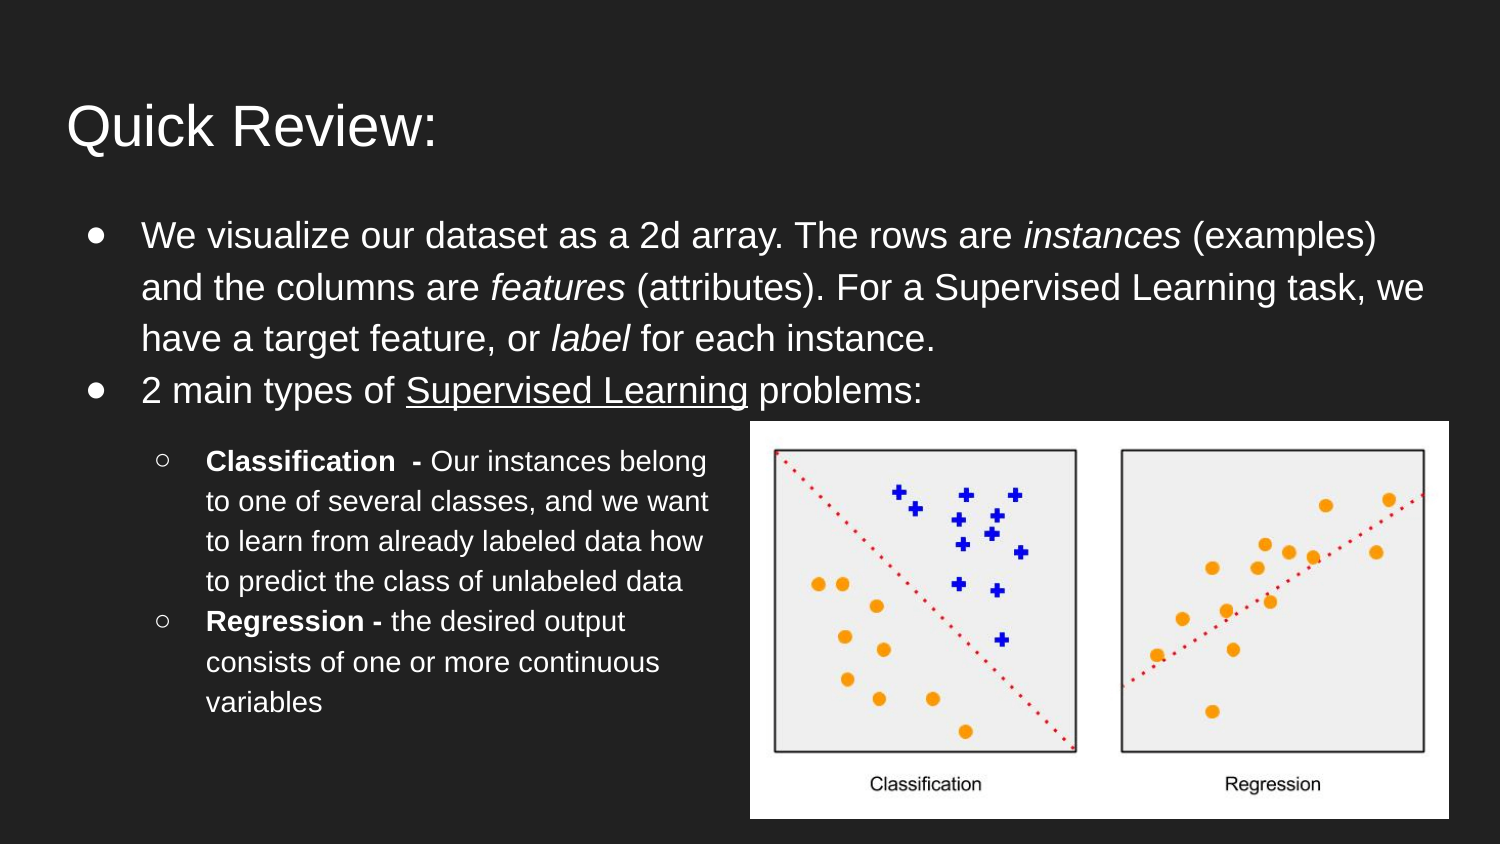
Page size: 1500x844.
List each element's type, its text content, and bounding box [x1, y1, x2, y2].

text_box Classification - Our instances belong to one of several classes, and we want to learn from already labeled data how to predict the class of unlabeled data Regression - the desired output consists of one or more continuous variables [40, 421, 728, 808]
list We visualize our dataset as a 2d array. The rows are instances (examples) and the columns are features (attributes). For a Supervised Learning task, we have a target feature, or label for each instance. 2 main types of Supervised Learning problems: [51, 189, 1449, 750]
title Quick Review: [51, 72, 1449, 167]
picture [749, 421, 1450, 820]
